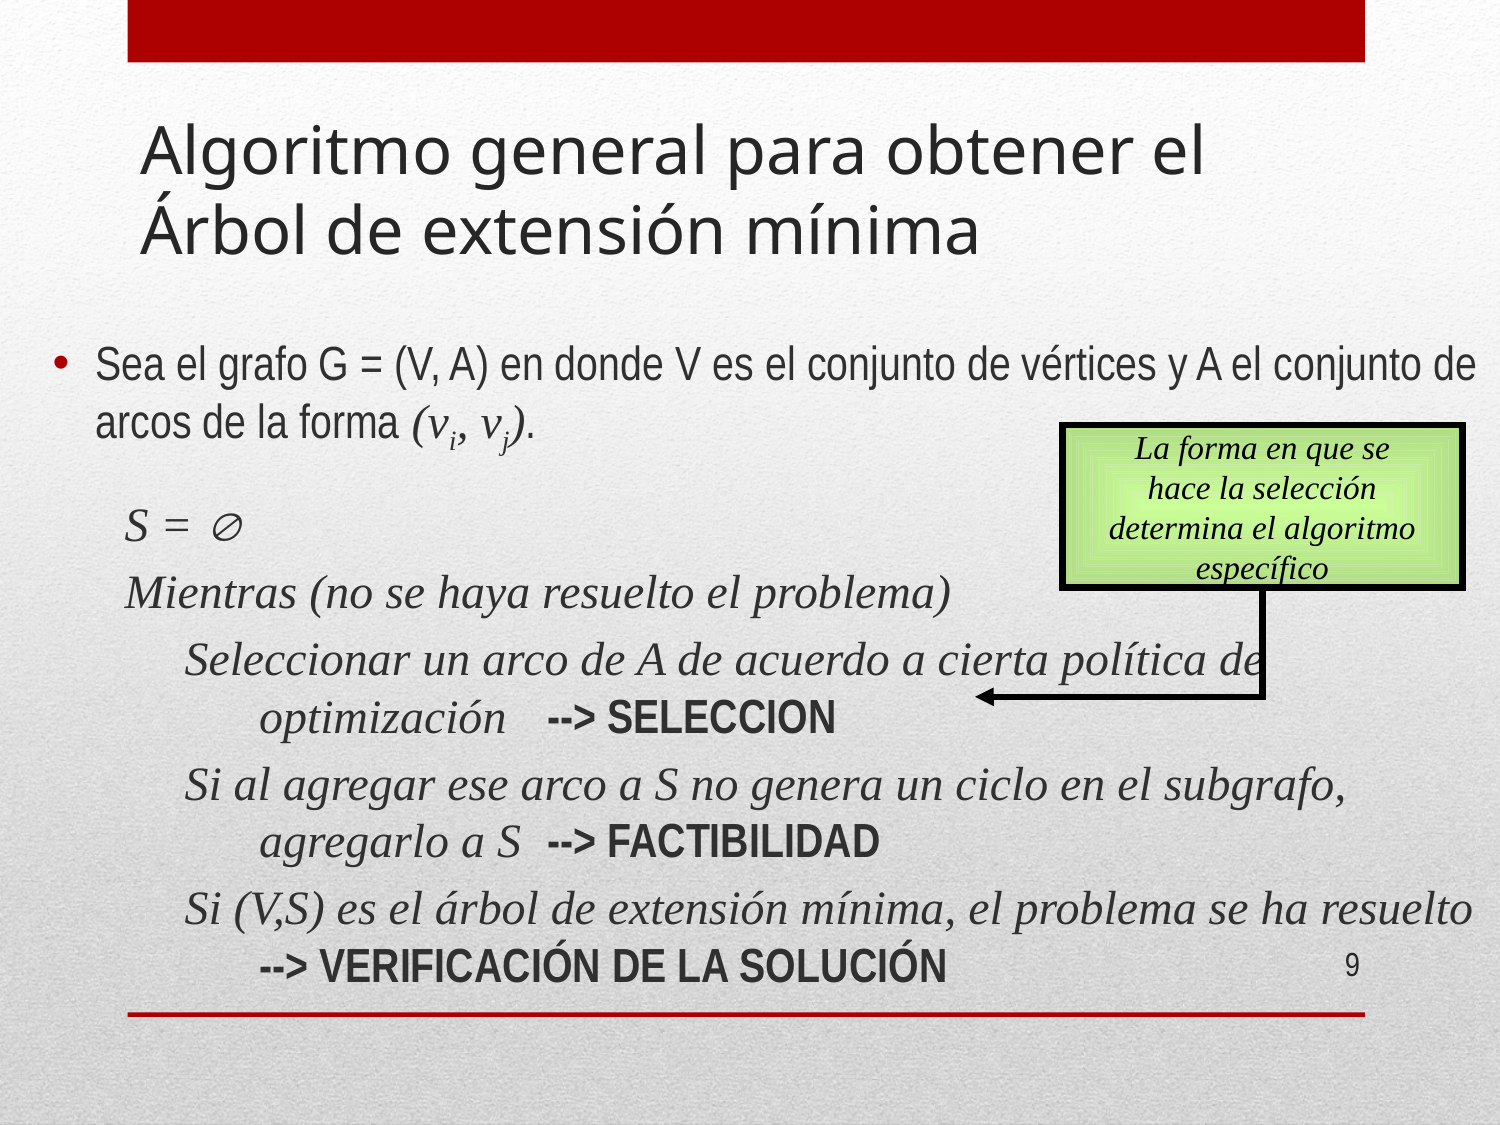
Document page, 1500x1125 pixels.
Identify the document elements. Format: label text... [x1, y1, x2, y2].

slide_number 9 [1250, 933, 1375, 993]
text_box La forma en que se hace la selección determina el algoritmo específico [1062, 424, 1463, 588]
list Sea el grafo G = (V, A) en donde V es el conjunto de vértices y A el conjunto de arcos de la forma (vi, vj). S =  Mientras (no se haya resuelto el problema) Seleccionar un arco de A de acuerdo a cierta política de optimización --> SELECCION Si al agregar ese arco a S no genera un ciclo en el subgrafo, agregarlo a S --> FACTIBILIDAD Si (V,S) es el árbol de extensión mínima, el problema se ha resuelto --> VERIFICACIÓN DE LA SOLUCIÓN [37, 324, 1500, 1000]
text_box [1064, 499, 1173, 789]
title Algoritmo general para obtener el Árbol de extensión mínima [125, 12, 1238, 275]
